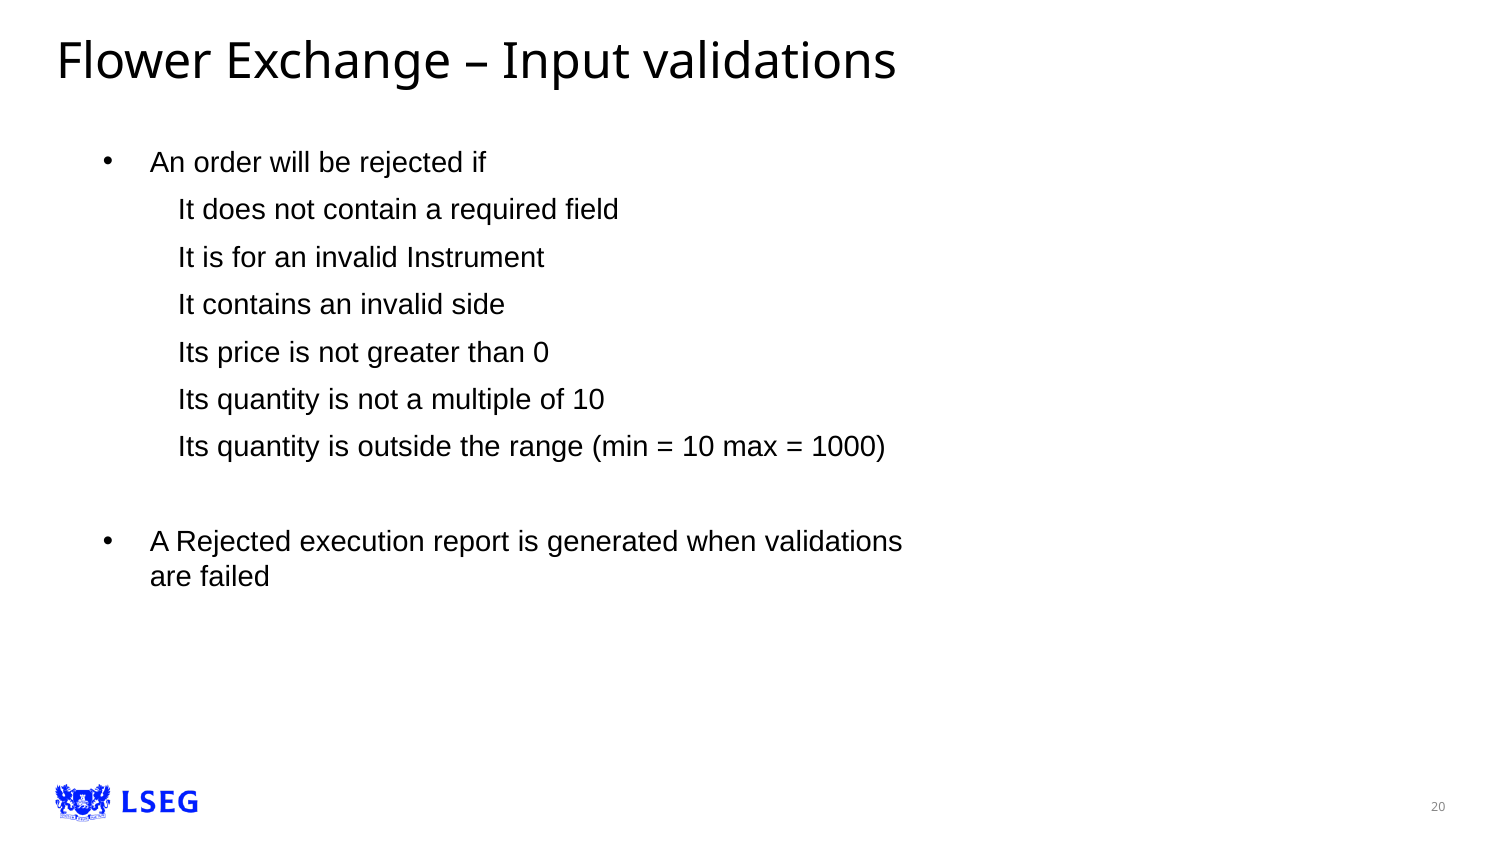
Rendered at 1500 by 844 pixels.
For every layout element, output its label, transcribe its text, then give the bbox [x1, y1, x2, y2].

text_box An order will be rejected if It does not contain a required field It is for an invalid Instrument It contains an invalid side Its price is not greater than 0 Its quantity is not a multiple of 10 Its quantity is outside the range (min = 10 max = 1000) A Rejected execution report is generated when validations are failed [102, 142, 926, 641]
title Flower Exchange – Input validations [56, 28, 1446, 106]
picture [33, 762, 219, 843]
slide_number ‹#› [1386, 778, 1446, 816]
